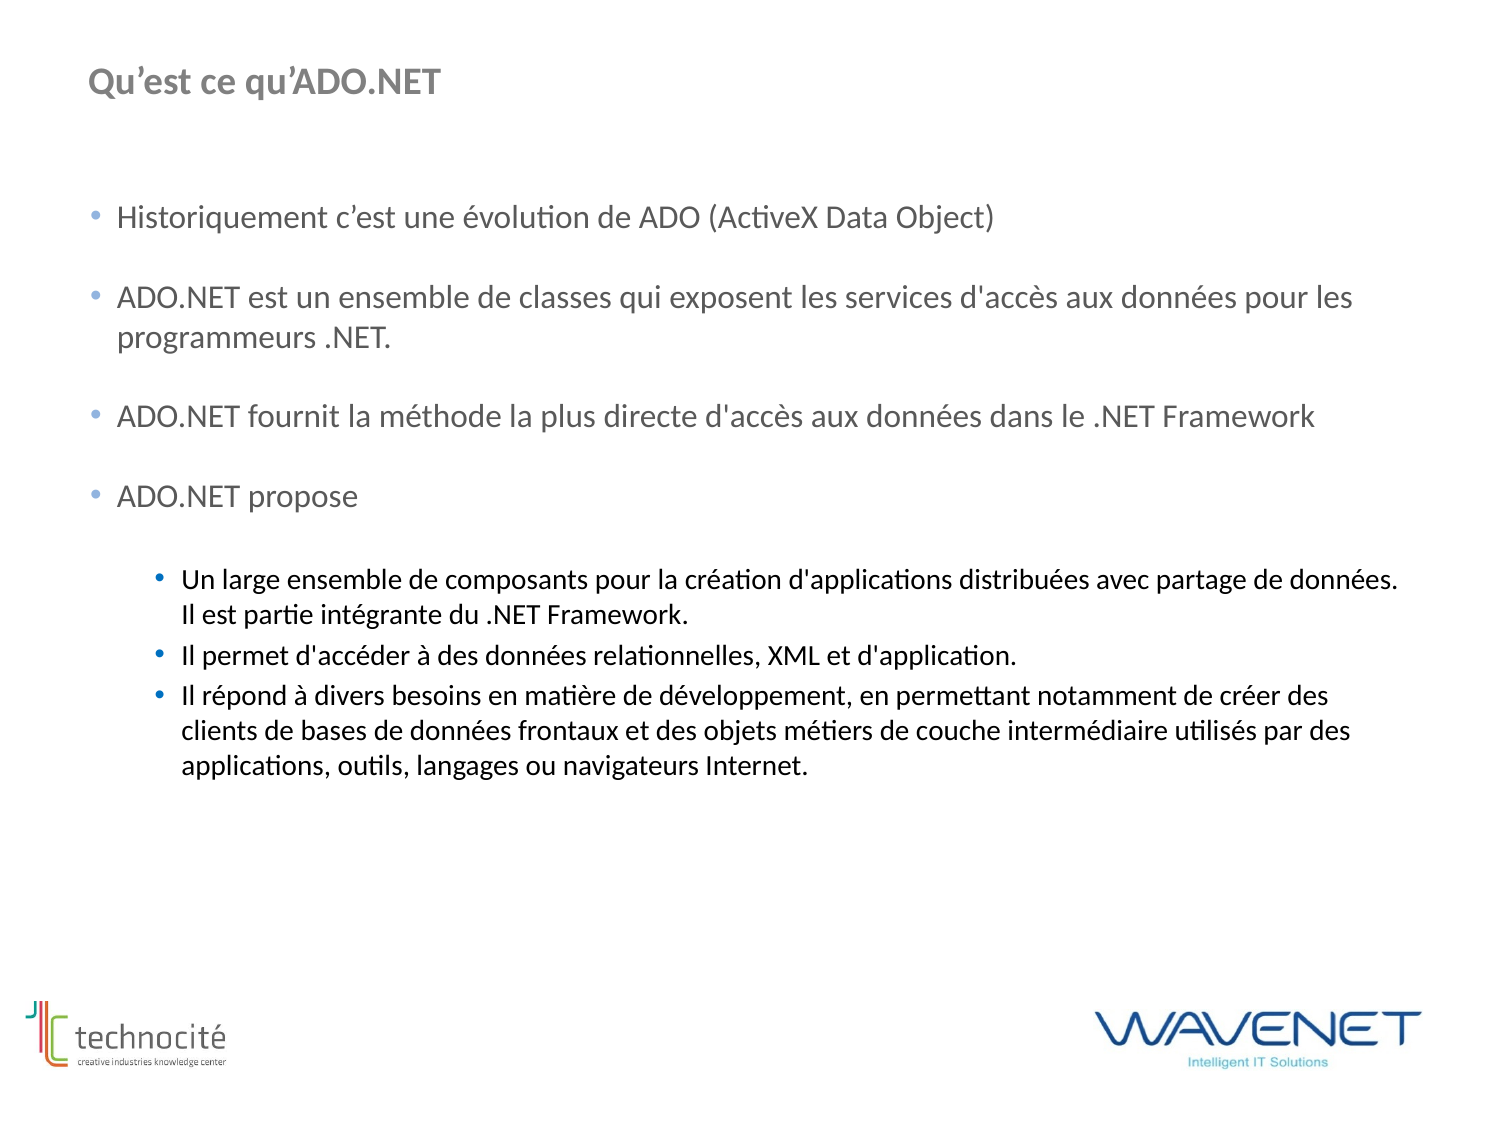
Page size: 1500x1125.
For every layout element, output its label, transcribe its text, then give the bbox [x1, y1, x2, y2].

picture [25, 1001, 233, 1071]
picture [1093, 1009, 1423, 1071]
list Historiquement c’est une évolution de ADO (ActiveX Data Object) ADO.NET est un ensemble de classes qui exposent les services d'accès aux données pour les programmeurs .NET. ADO.NET fournit la méthode la plus directe d'accès aux données dans le .NET Framework ADO.NET propose Un large ensemble de composants pour la création d'applications distribuées avec partage de données. Il est partie intégrante du .NET Framework. Il permet d'accéder à des données relationnelles, XML et d'application. Il répond à divers besoins en matière de développement, en permettant notamment de créer des clients de bases de données frontaux et des objets métiers de couche intermédiaire utilisés par des applications, outils, langages ou navigateurs Internet. [75, 187, 1425, 1002]
title Qu’est ce qu’ADO.NET [73, 48, 1425, 167]
